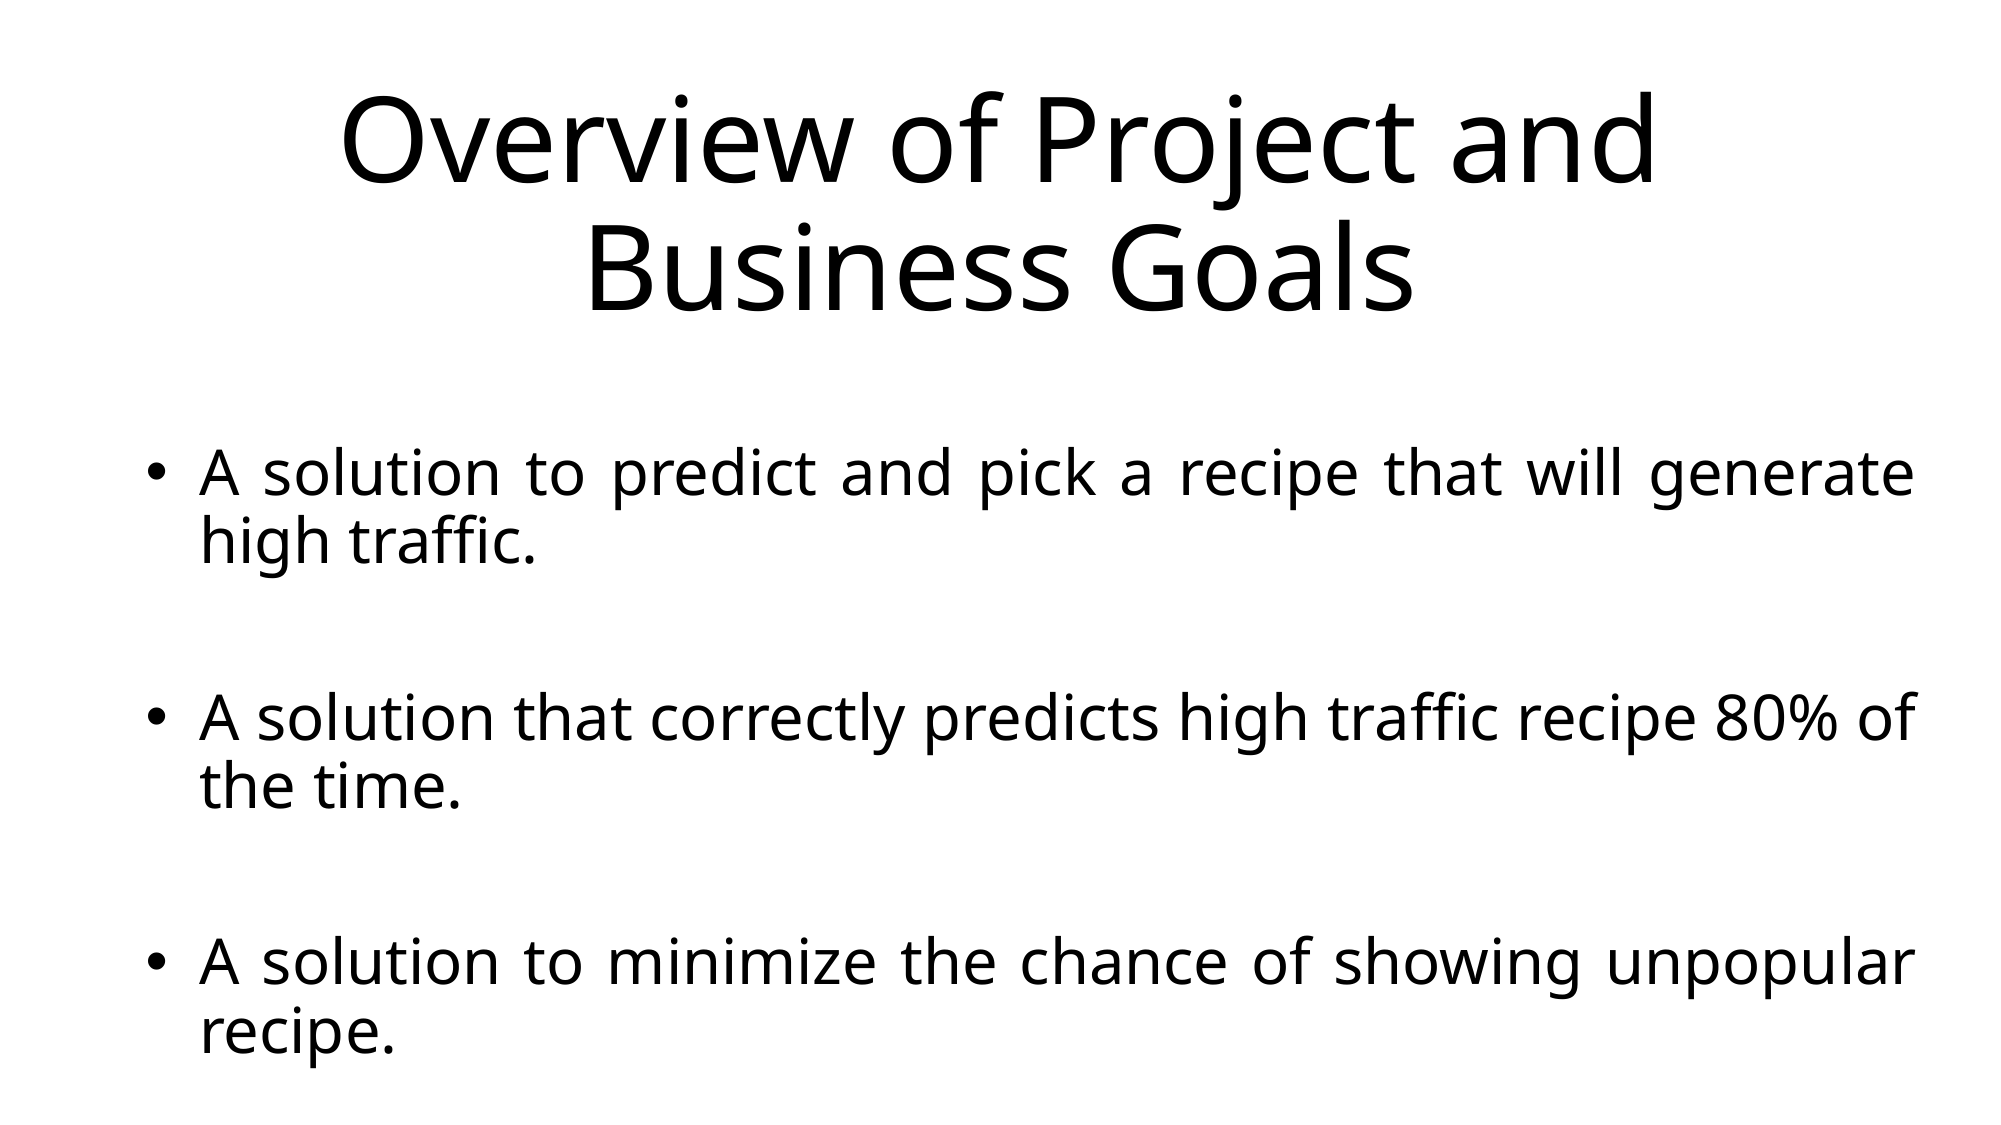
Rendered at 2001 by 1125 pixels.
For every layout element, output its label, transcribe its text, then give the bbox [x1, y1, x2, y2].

subtitle A solution to predict and pick a recipe that will generate high traffic. A solution that correctly predicts high traffic recipe 80% of the time. A solution to minimize the chance of showing unpopular recipe. [130, 433, 1933, 1077]
title Overview of Project and Business Goals [249, 71, 1750, 344]
